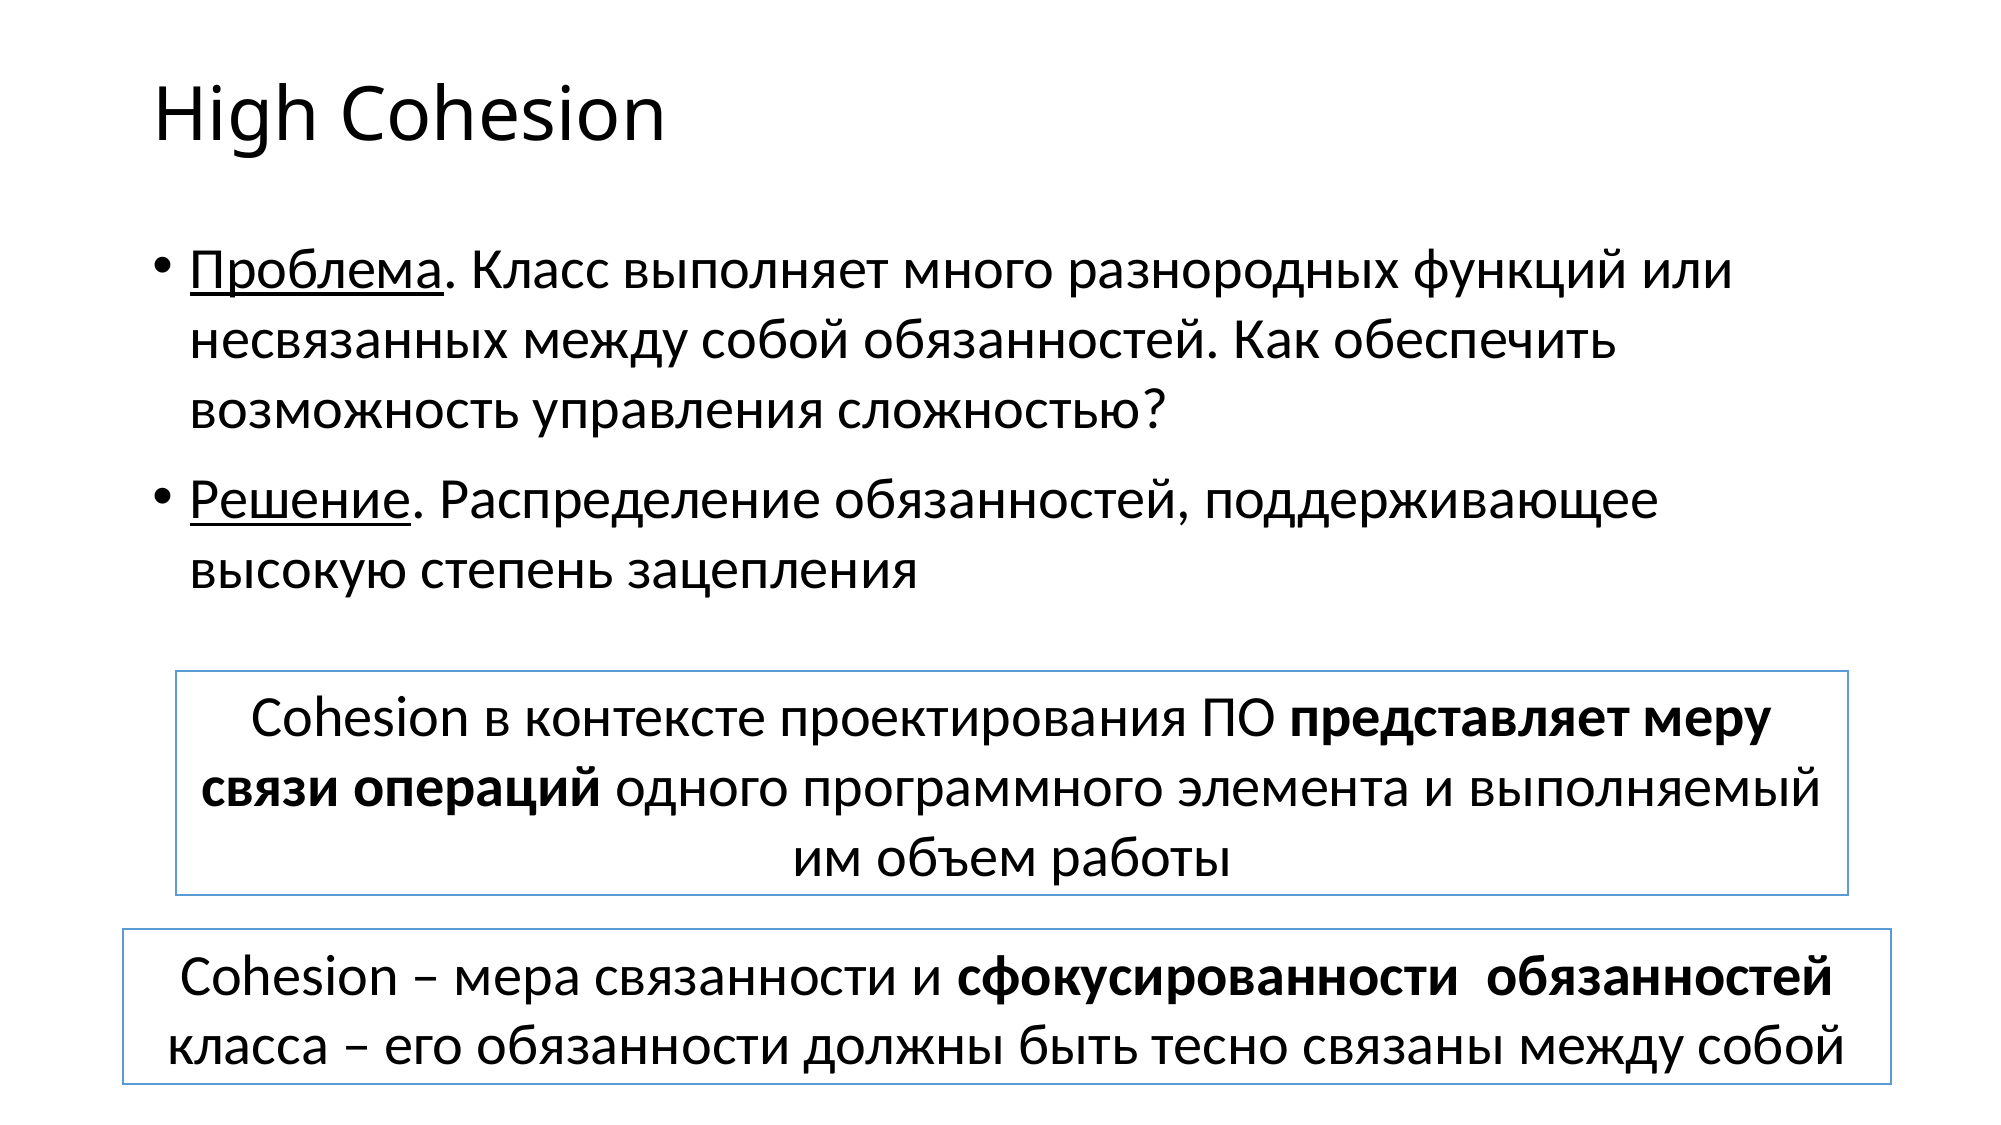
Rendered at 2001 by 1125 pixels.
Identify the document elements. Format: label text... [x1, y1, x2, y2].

list Проблема. Класс выполняет много разнородных функций или несвязанных между собой обязанностей. Как обеспечить возможность управления сложностью? Решение. Распределение обязанностей, поддерживающее высокую степень зацепления [137, 222, 1863, 928]
text_box Cohesion – мера связанности и сфокусированности обязанностей класса – его обязанности должны быть тесно связаны между собой [122, 928, 1892, 1085]
title High Cohesion [137, 59, 1863, 173]
text_box Cohesion в контексте проектирования ПО представляет меру связи операций одного программного элемента и выполняемый им объем работы [175, 670, 1849, 896]
